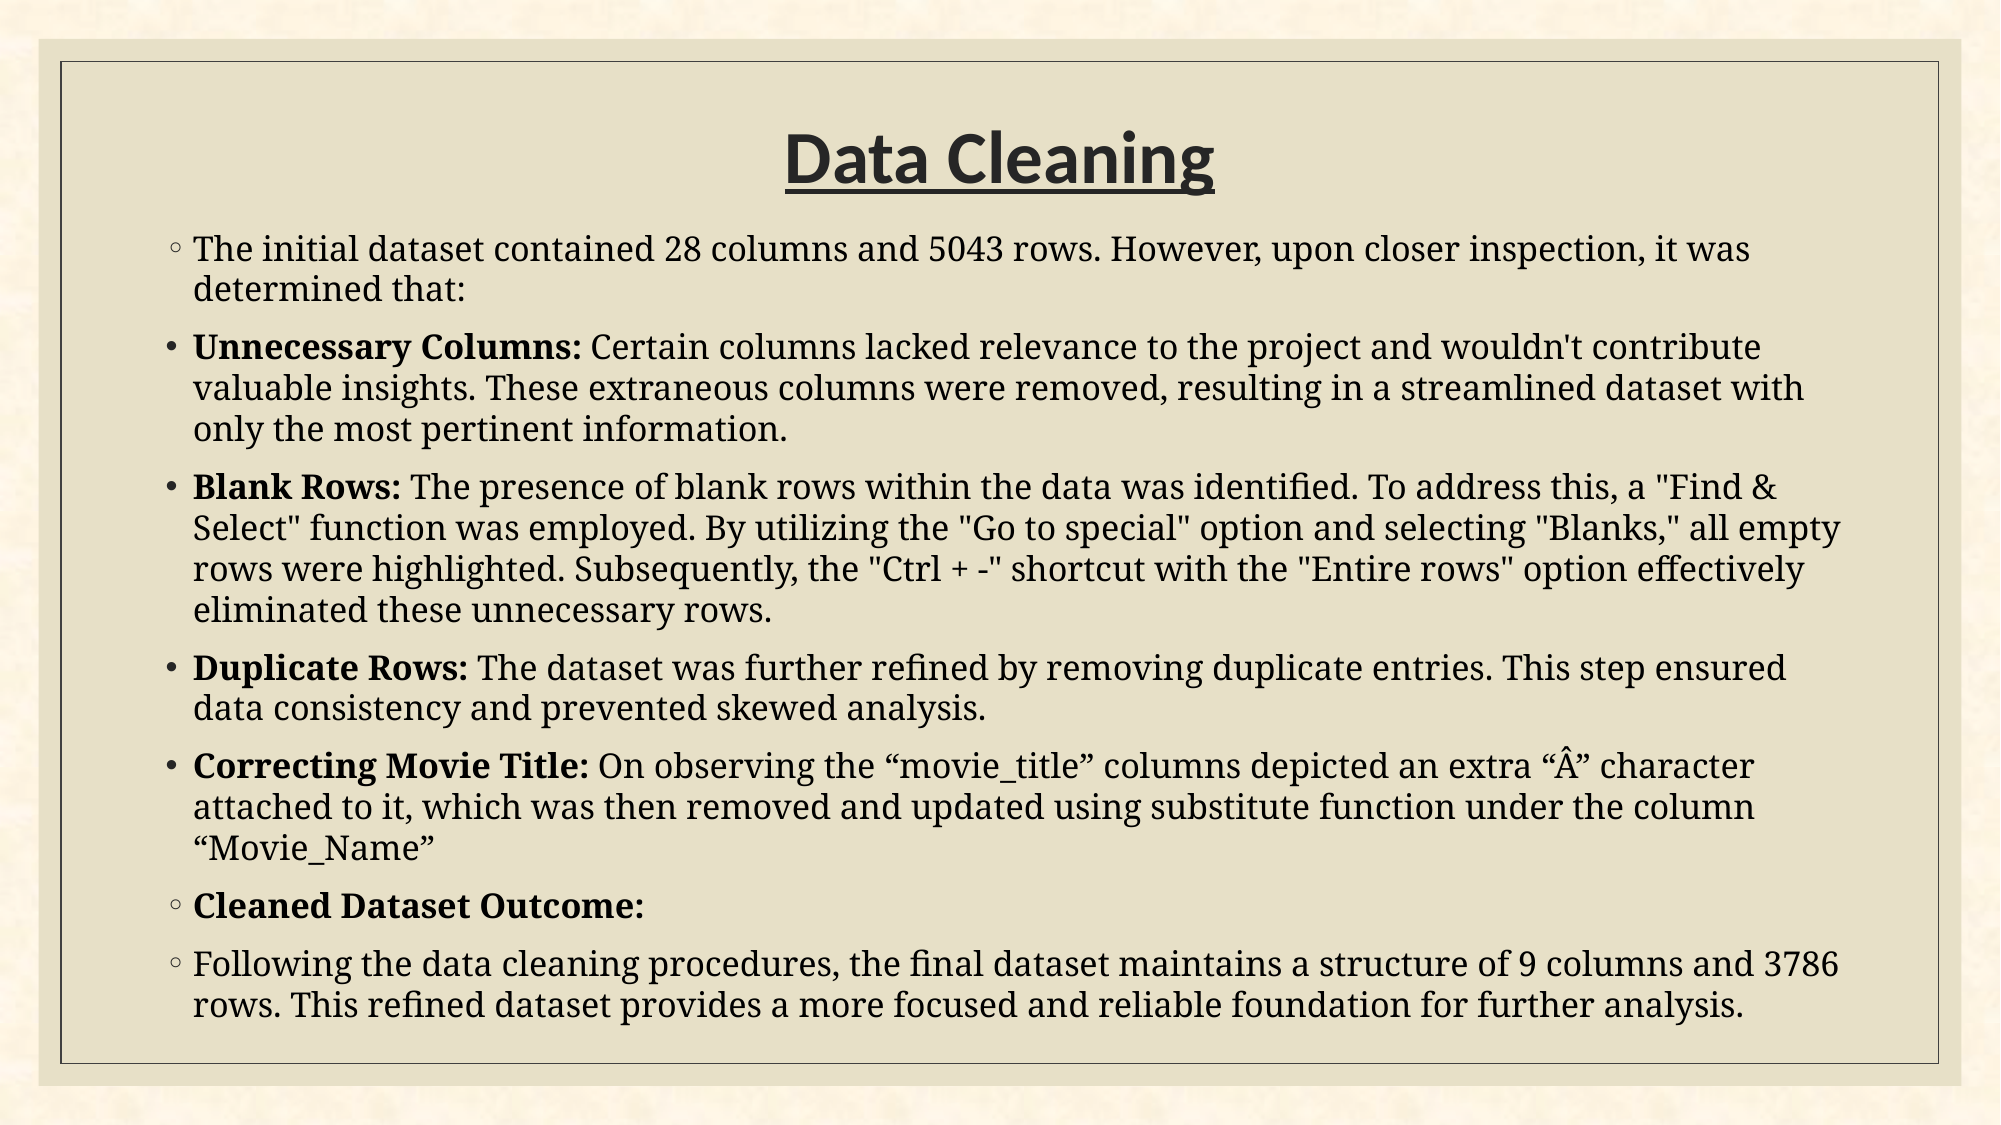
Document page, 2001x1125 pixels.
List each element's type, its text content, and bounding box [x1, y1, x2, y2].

title Data Cleaning [137, 111, 1863, 242]
list The initial dataset contained 28 columns and 5043 rows. However, upon closer inspection, it was determined that: Unnecessary Columns: Certain columns lacked relevance to the project and wouldn't contribute valuable insights. These extraneous columns were removed, resulting in a streamlined dataset with only the most pertinent information. Blank Rows: The presence of blank rows within the data was identified. To address this, a "Find & Select" function was employed. By utilizing the "Go to special" option and selecting "Blanks," all empty rows were highlighted. Subsequently, the "Ctrl + -" shortcut with the "Entire rows" option effectively eliminated these unnecessary rows. Duplicate Rows: The dataset was further refined by removing duplicate entries. This step ensured data consistency and prevented skewed analysis. Correcting Movie Title: On observing the “movie_title” columns depicted an extra “Â” character attached to it, which was then removed and updated using substitute function under the column “Movie_Name” Cleaned Dataset Outcome: Following the data cleaning procedures, the final dataset maintains a structure of 9 columns and 3786 rows. This refined dataset provides a more focused and reliable foundation for further analysis. [150, 219, 1876, 1044]
